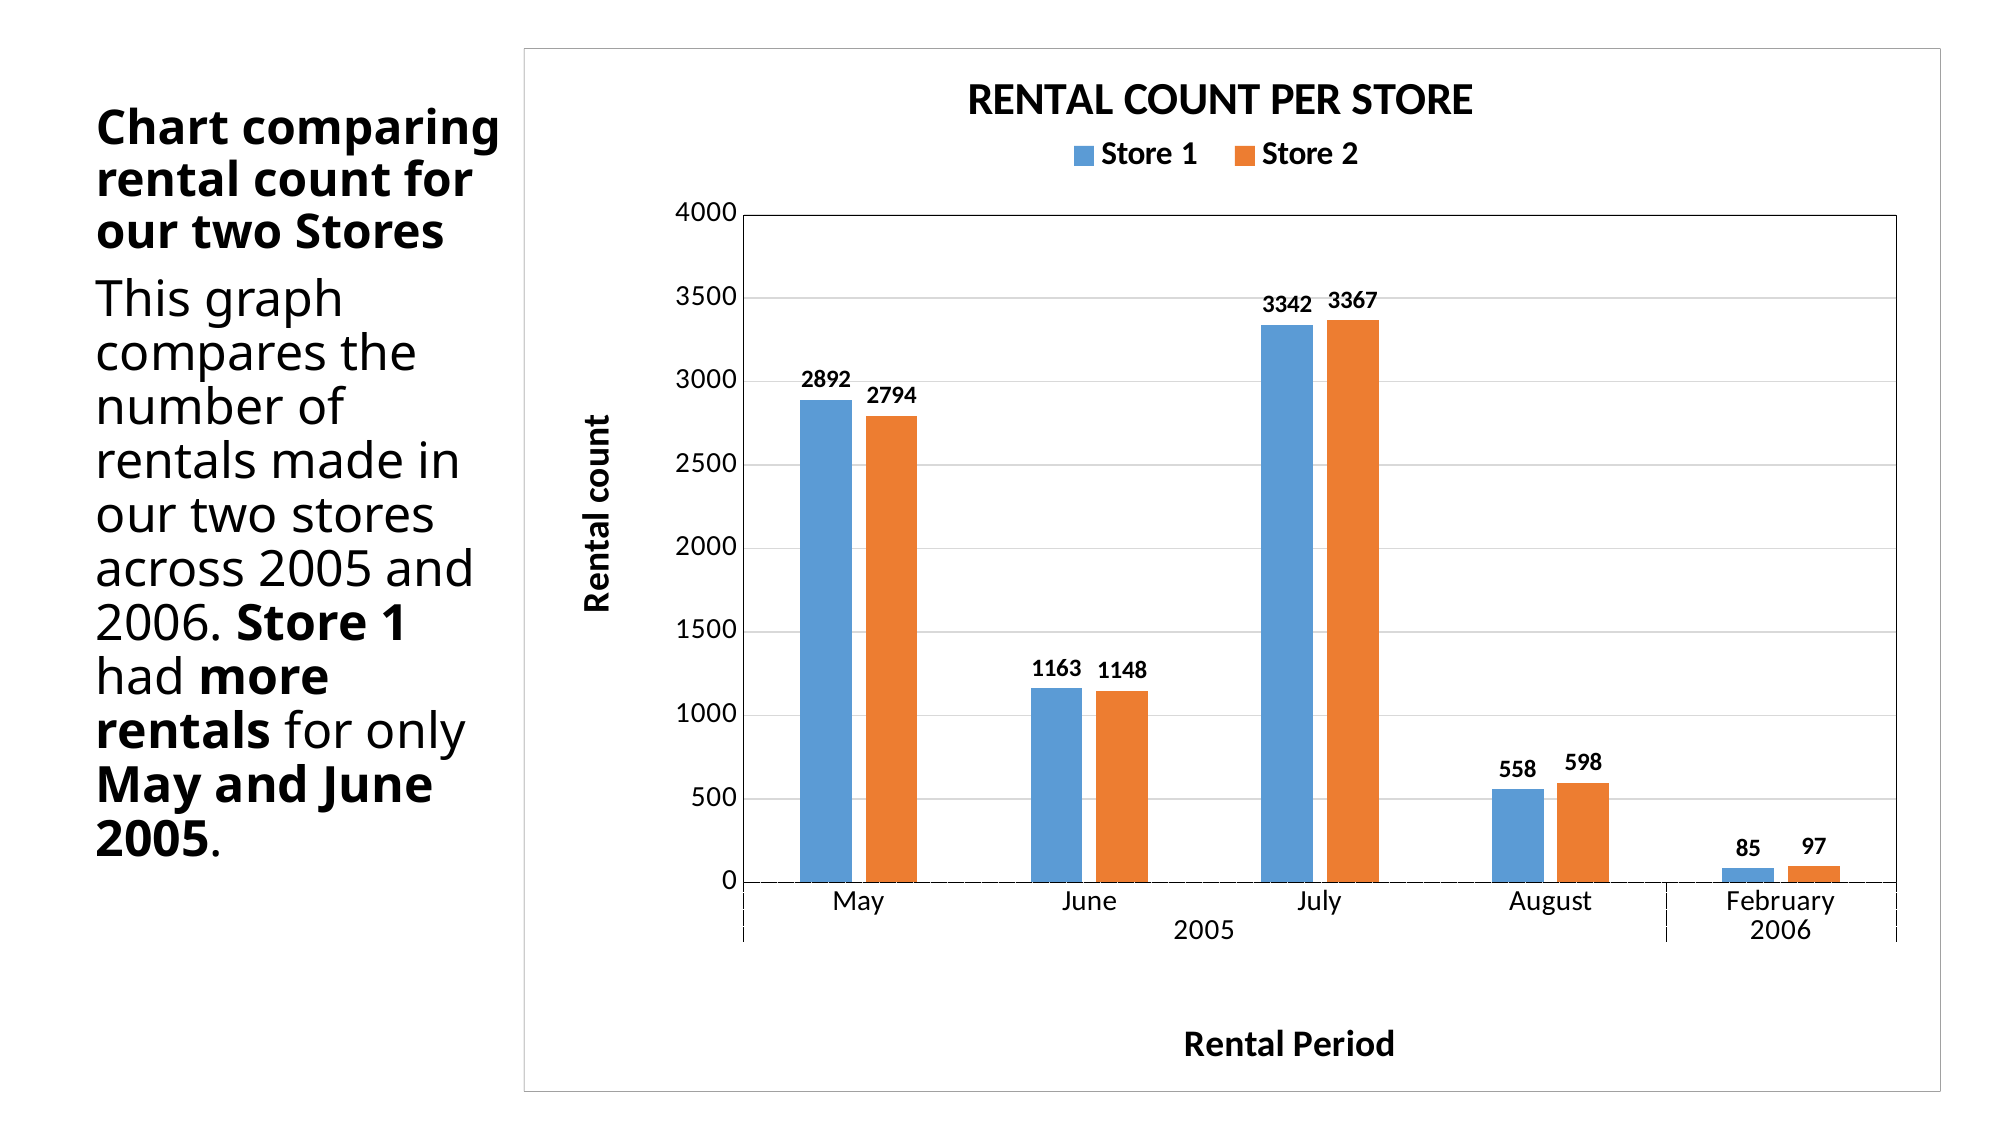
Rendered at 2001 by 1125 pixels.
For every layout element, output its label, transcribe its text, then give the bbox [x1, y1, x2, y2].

title Chart comparing rental count for our two Stores [80, 48, 523, 265]
list This graph compares the number of rentals made in our two stores across 2005 and 2006. Store 1 had more rentals for only May and June 2005. [80, 265, 523, 995]
chart [523, 48, 1941, 1092]
